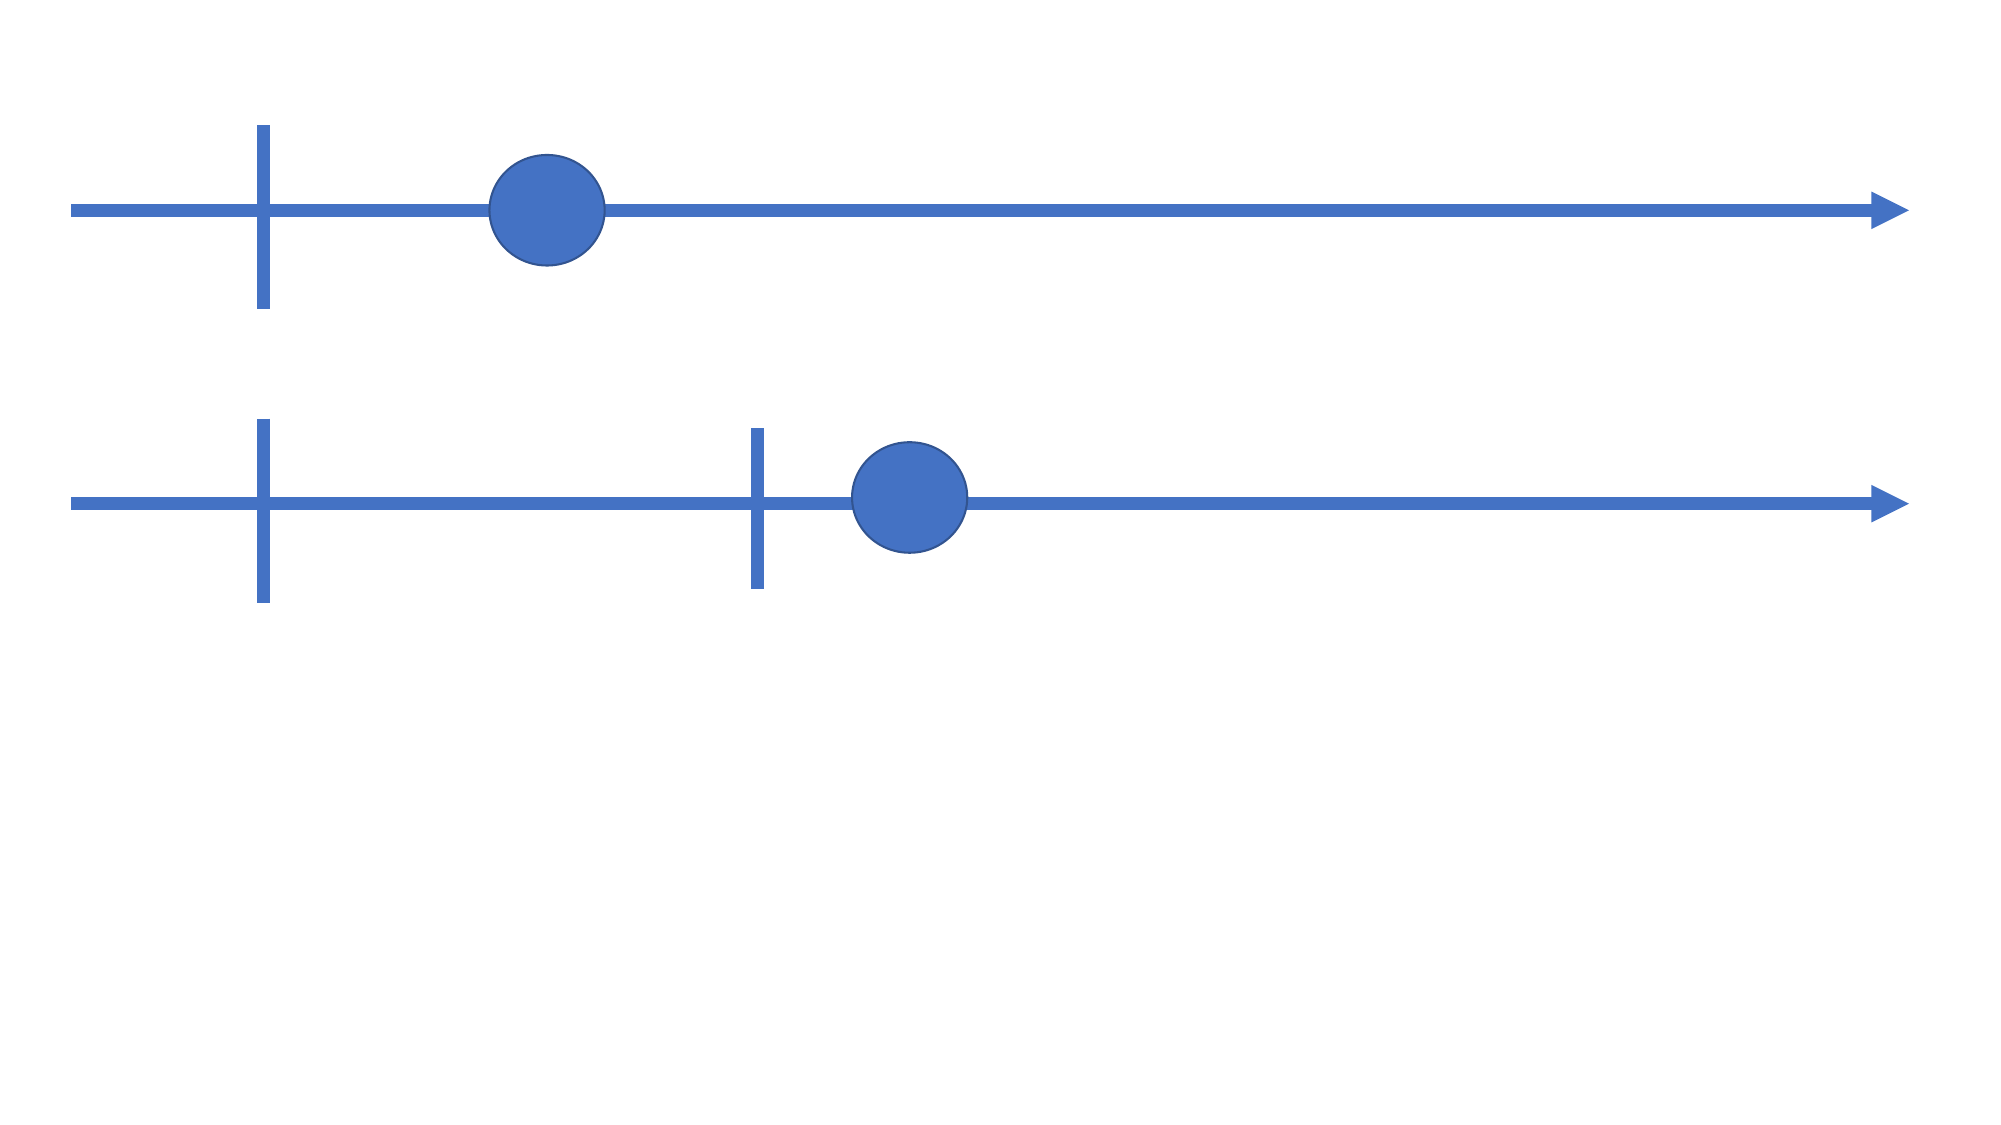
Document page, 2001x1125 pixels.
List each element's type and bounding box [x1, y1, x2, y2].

text_box [488, 153, 606, 210]
text_box [851, 441, 969, 503]
text_box [851, 504, 968, 554]
text_box [488, 211, 606, 267]
